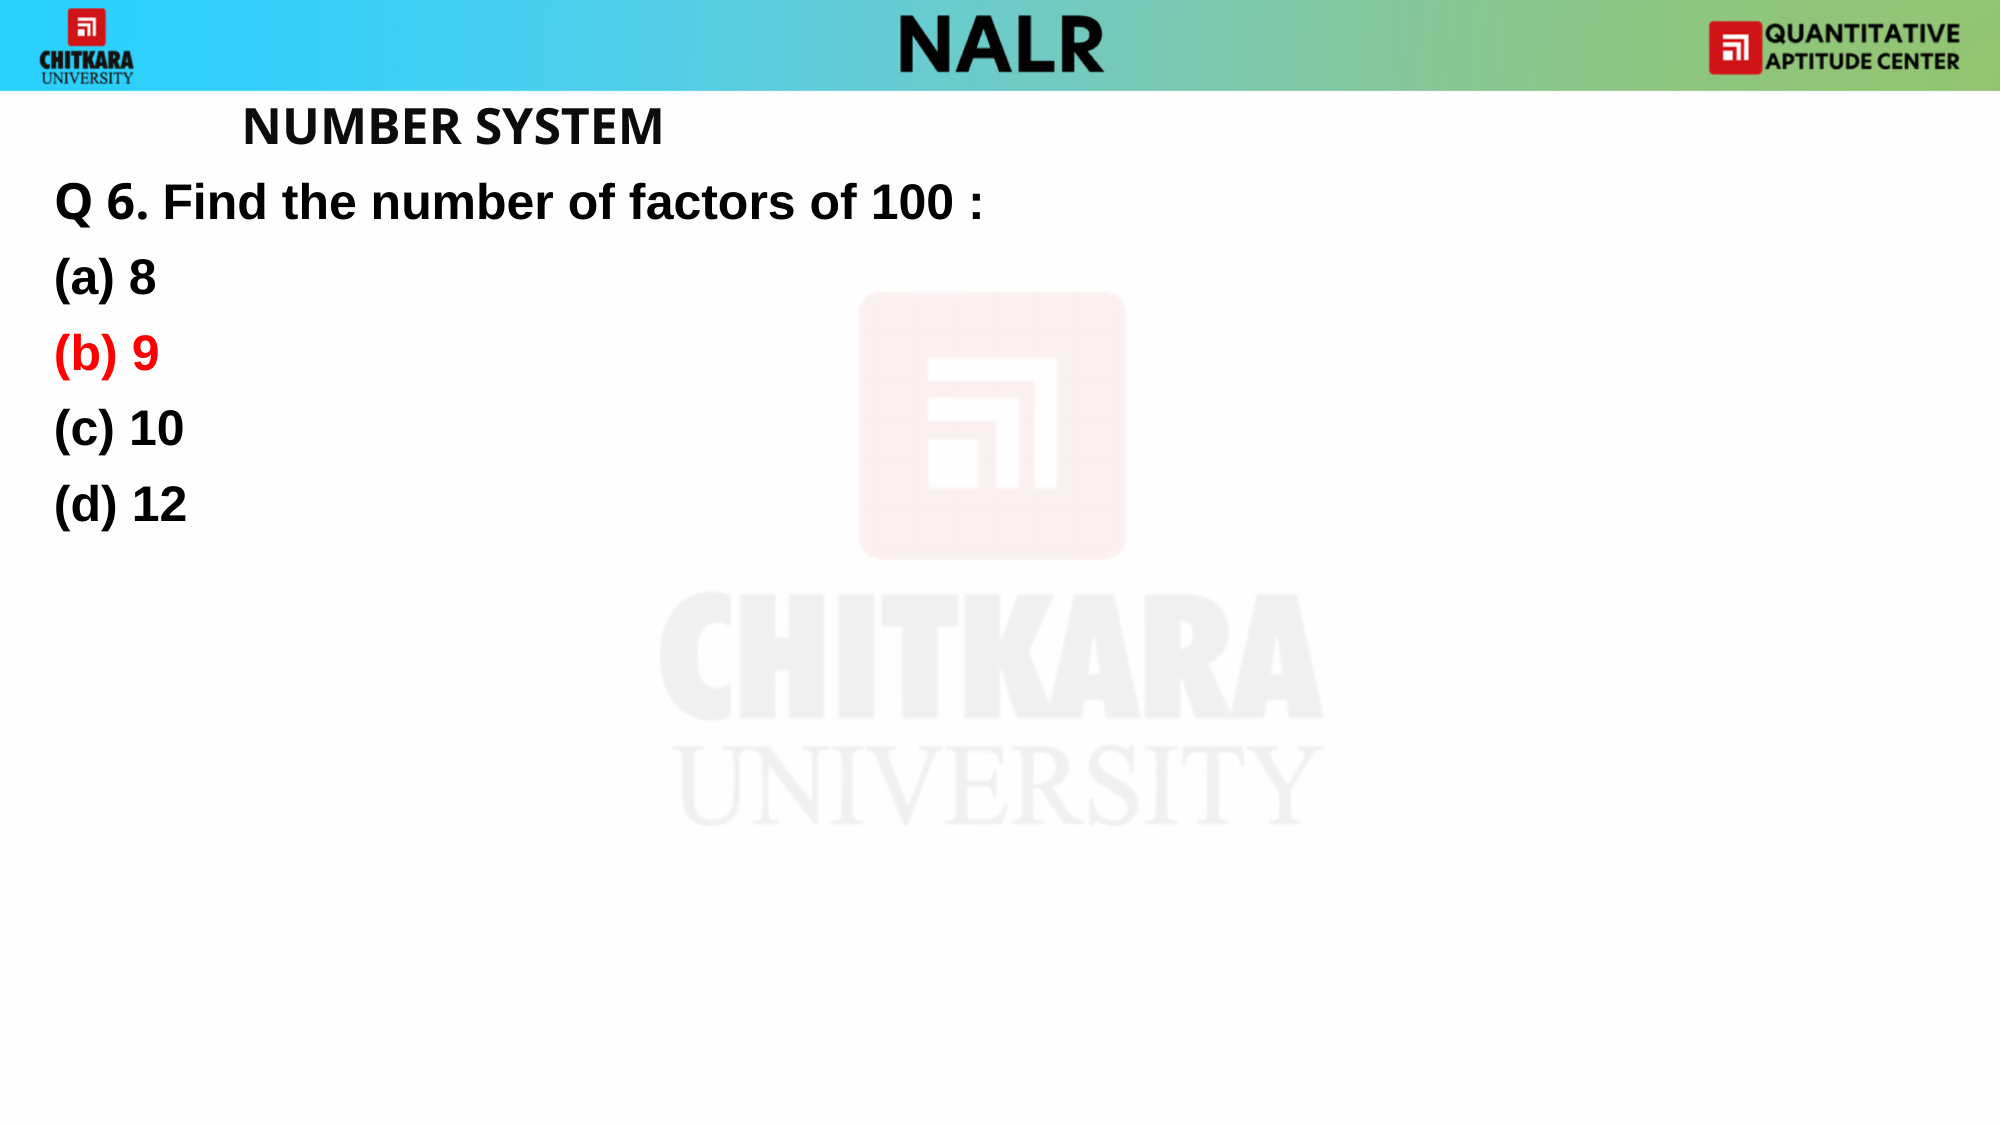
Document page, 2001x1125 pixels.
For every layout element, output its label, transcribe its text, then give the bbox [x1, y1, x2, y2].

text_box NUMBER SYSTEM Q 6. Find the number of factors of 100 : 8 (b) 9 (c) 10 (d) 12 [38, 93, 1964, 1053]
title [41, 31, 1959, 93]
picture [0, 0, 2000, 1125]
